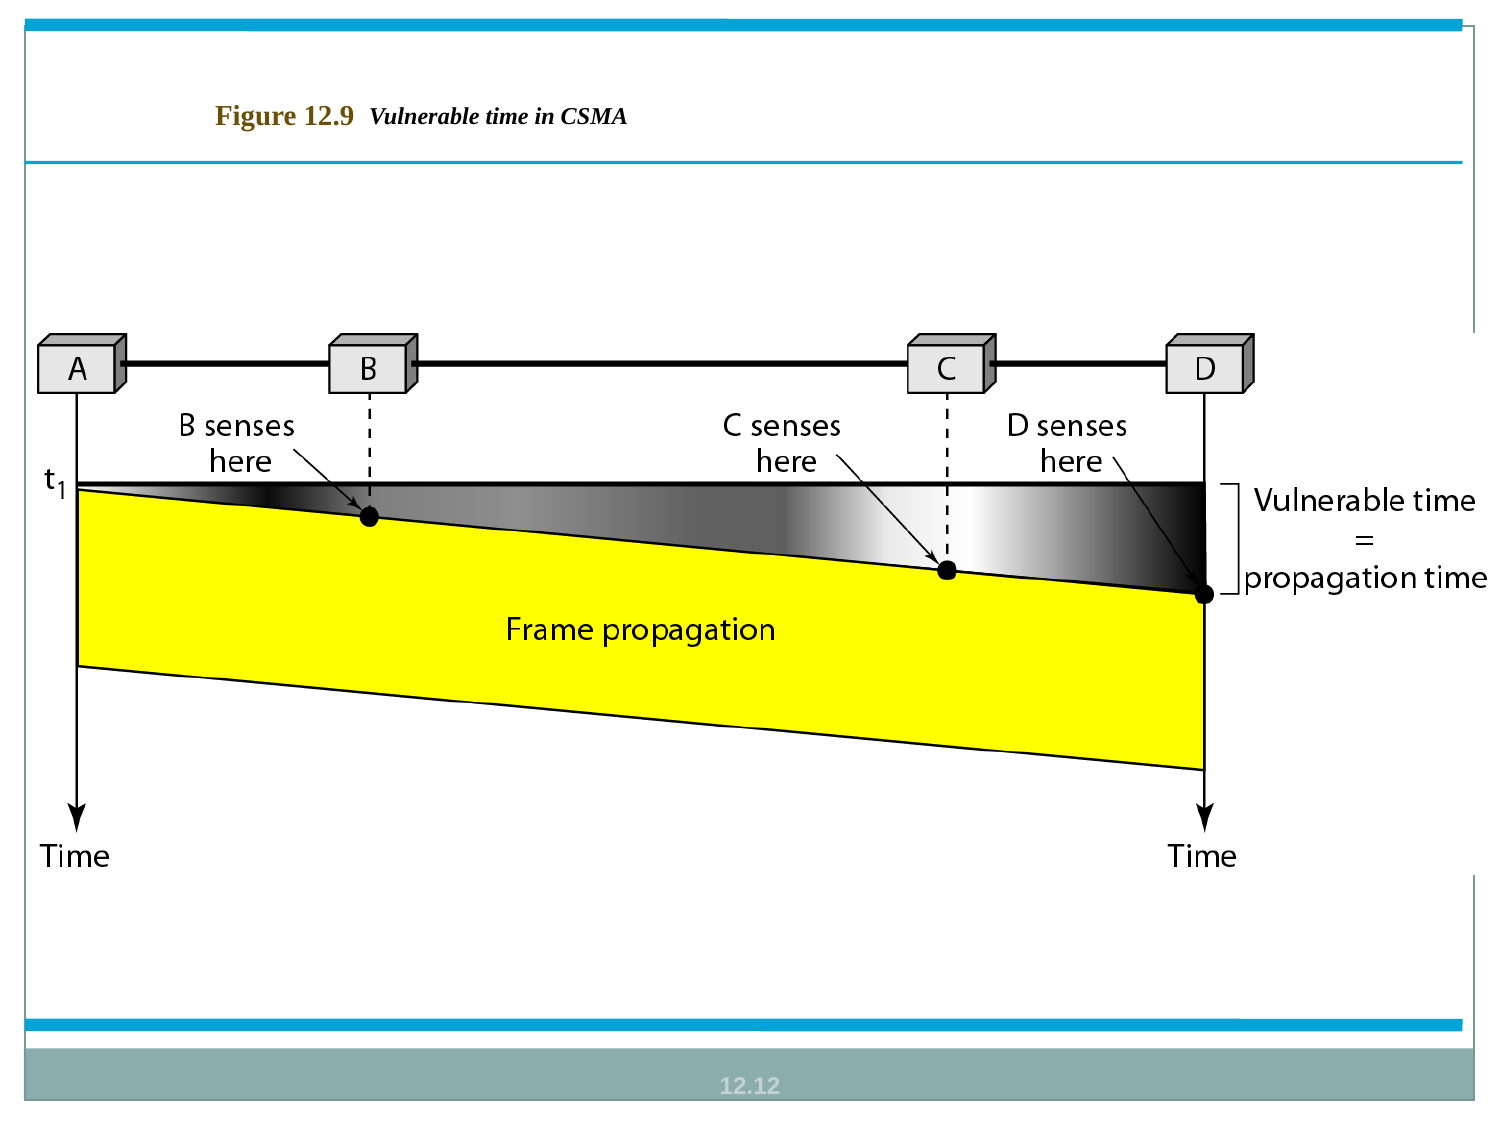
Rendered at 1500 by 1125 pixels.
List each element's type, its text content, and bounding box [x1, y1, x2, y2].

text_box Figure 12.9 Vulnerable time in CSMA [200, 62, 644, 138]
slide_number 12.12 [699, 1037, 800, 1110]
picture [37, 333, 1488, 876]
